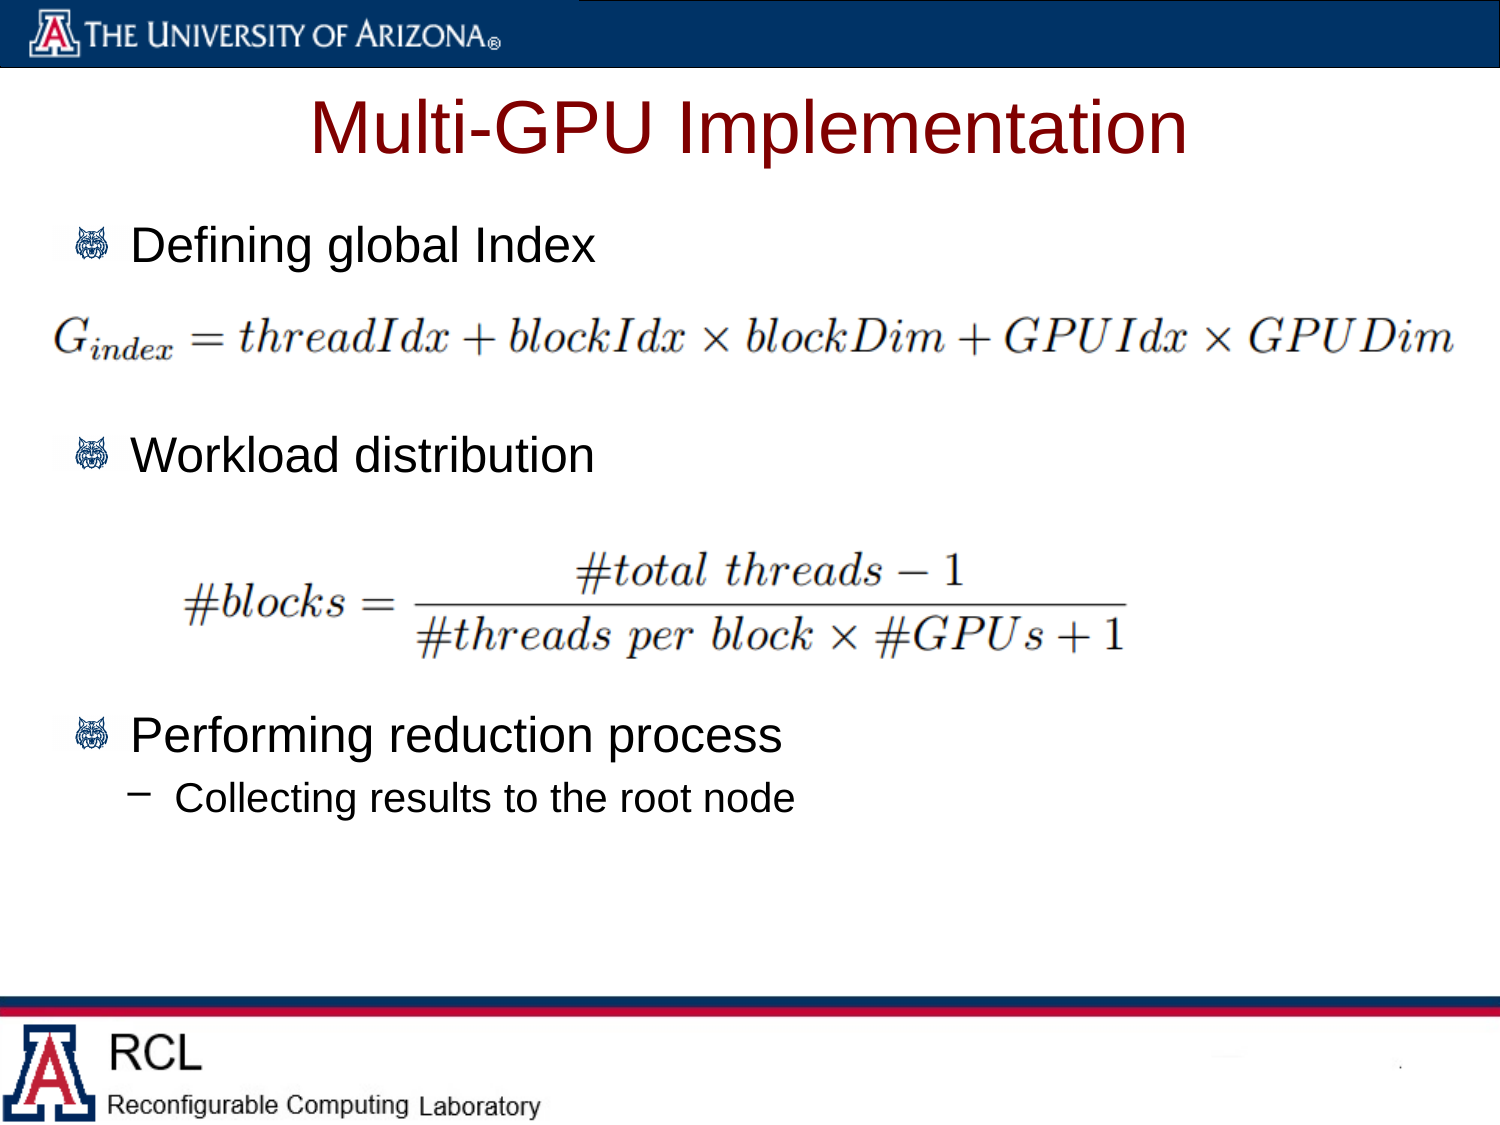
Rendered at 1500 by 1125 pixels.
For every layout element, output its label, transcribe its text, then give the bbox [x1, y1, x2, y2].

picture [52, 435, 131, 471]
picture [162, 521, 1179, 685]
title Multi-GPU Implementation [37, 67, 1463, 181]
picture [52, 715, 131, 751]
picture [0, 994, 1500, 1125]
list Defining global Index Workload distribution Performing reduction process Collecting results to the root node [37, 204, 1463, 993]
picture [0, 0, 579, 66]
picture [52, 225, 131, 261]
picture [51, 312, 1464, 371]
